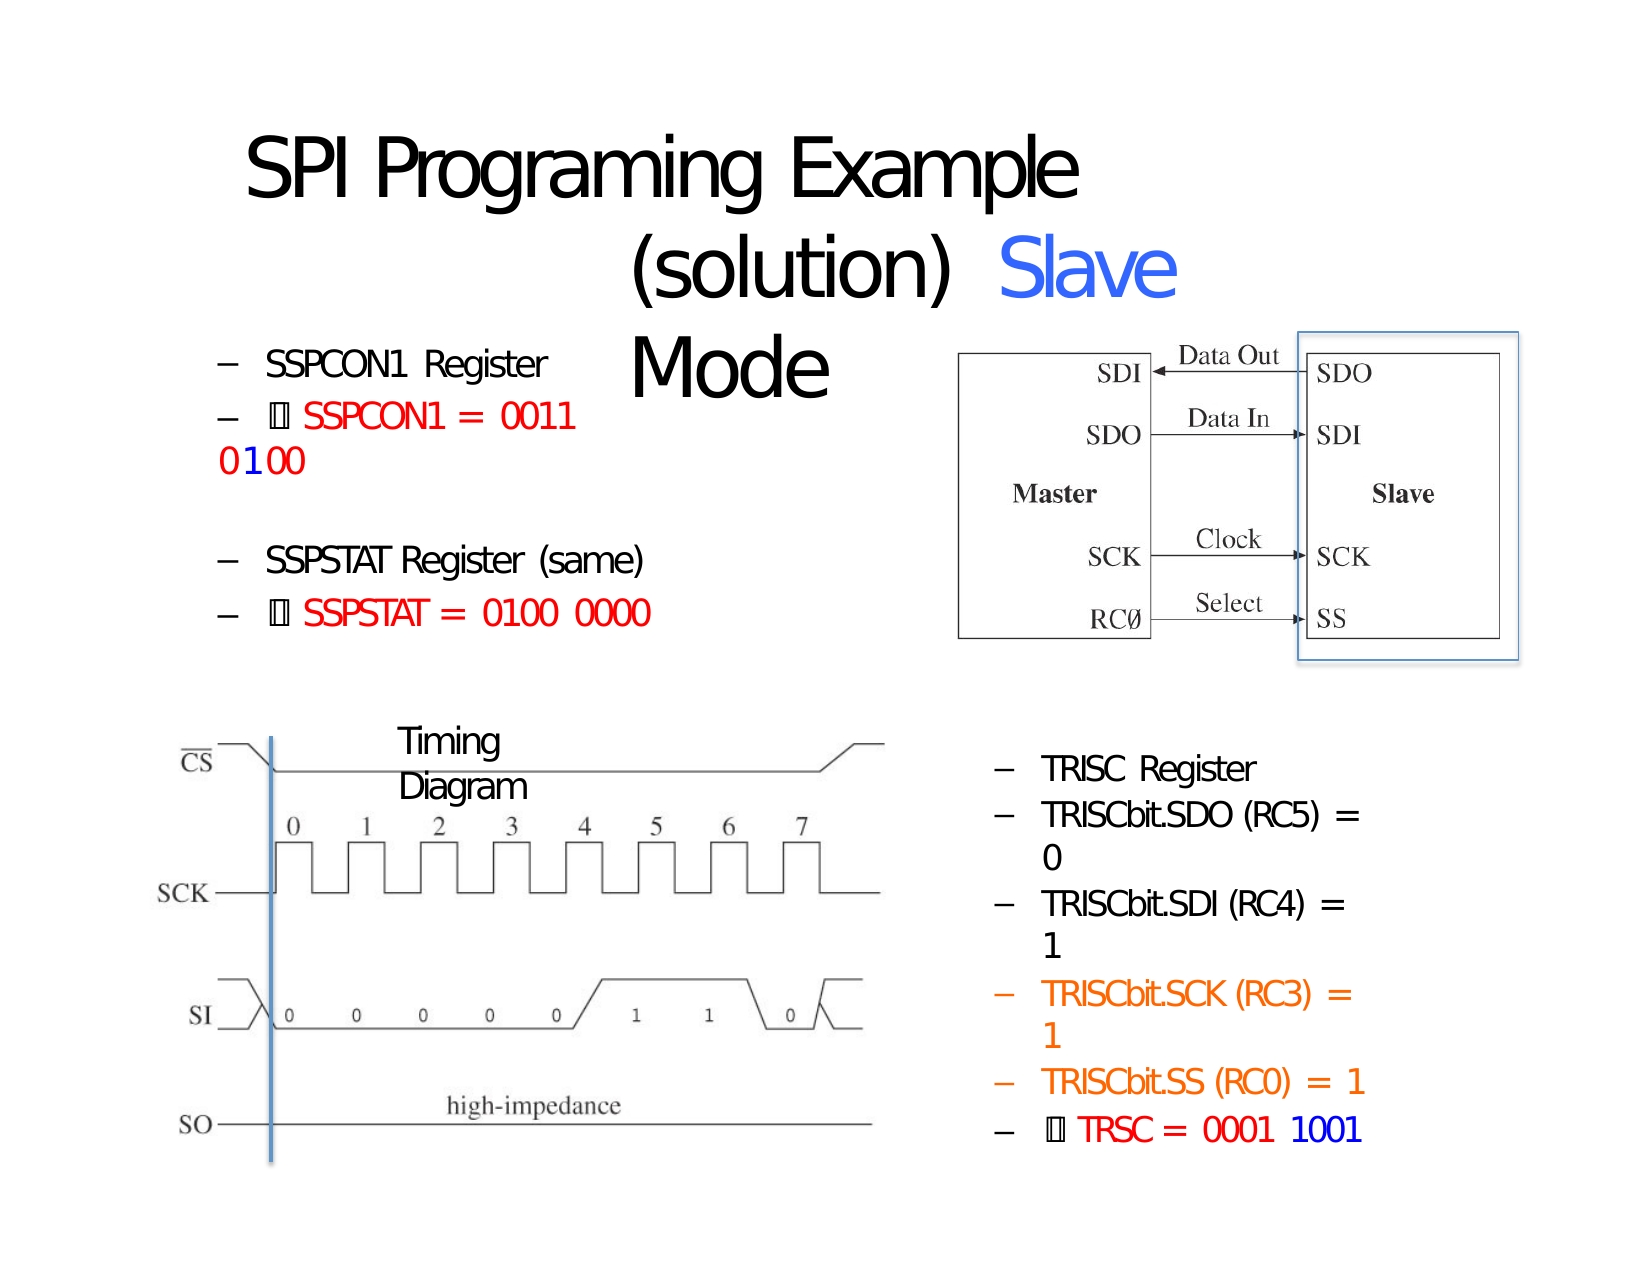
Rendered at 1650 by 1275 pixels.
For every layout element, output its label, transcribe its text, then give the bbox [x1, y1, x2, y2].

text_box [281, 742, 886, 1136]
text_box Timing Diagram [395, 715, 640, 808]
title SPI Programing Example (solution) Slave Mode [240, 111, 1410, 414]
text_box [1297, 332, 1519, 661]
text_box [149, 742, 261, 1136]
text_box TRISC Register TRISCbit.SDO (RC5) = 0 TRISCbit.SDI (RC4) = 1 TRISCbit.SCK (RC3) = 1 TRISCbit.SS (RC0) = 1 –  TRSC = 0001 1001 [992, 740, 1371, 1150]
text_box [1289, 327, 1527, 673]
text_box [261, 731, 281, 1173]
text_box [956, 344, 1289, 640]
text_box SSPCON1 Register –  SSPCON1 = 0011 0100 SSPSTAT Register (same) –  SSPSTAT = 0100 0000 [215, 329, 659, 635]
